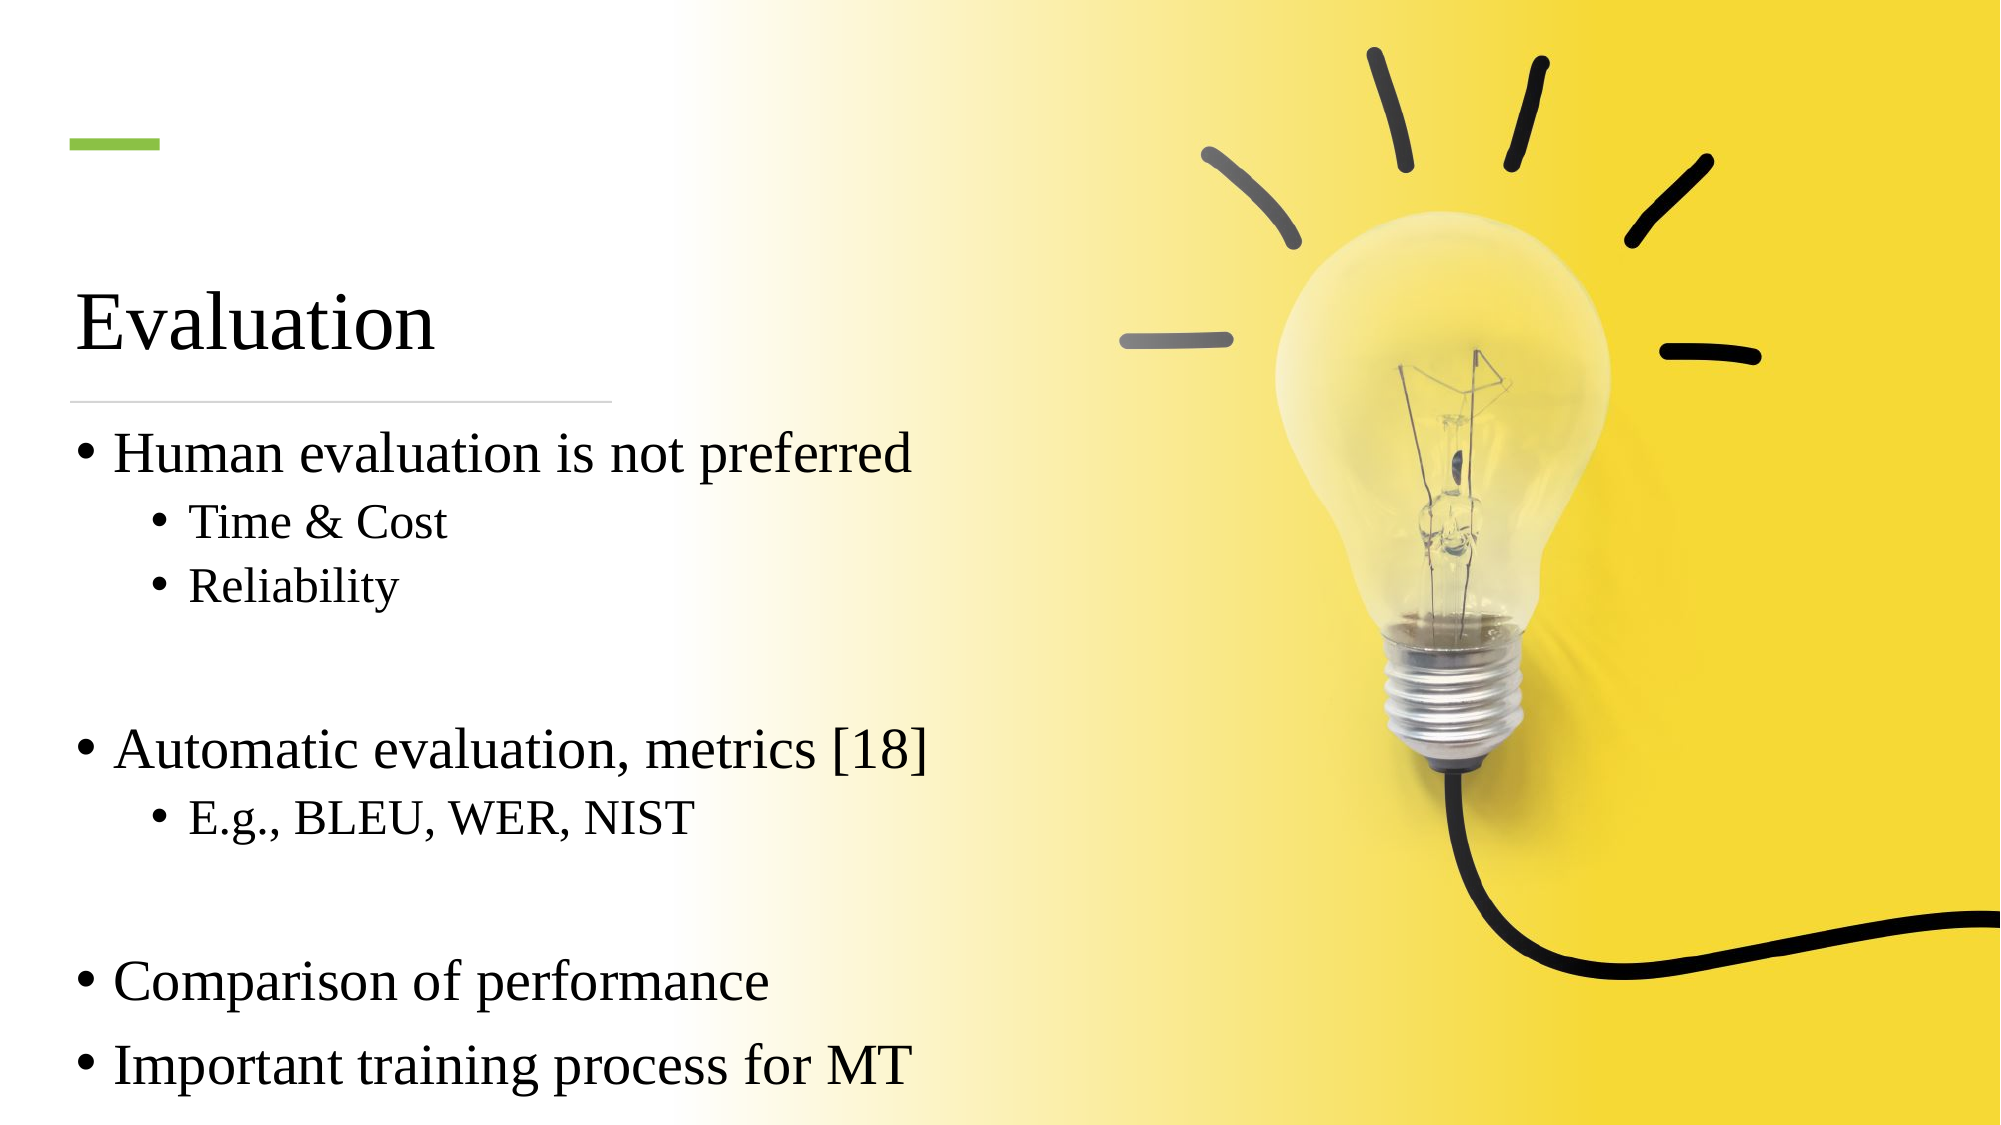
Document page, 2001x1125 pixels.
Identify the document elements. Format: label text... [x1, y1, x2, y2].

text_box [69, 137, 161, 151]
list Human evaluation is not preferred Time & Cost Reliability Automatic evaluation, metrics [18] E.g., BLEU, WER, NIST Comparison of performance Important training process for MT [60, 414, 577, 941]
picture [577, 0, 2000, 1125]
text_box [0, 0, 577, 1125]
title Evaluation [60, 190, 577, 375]
